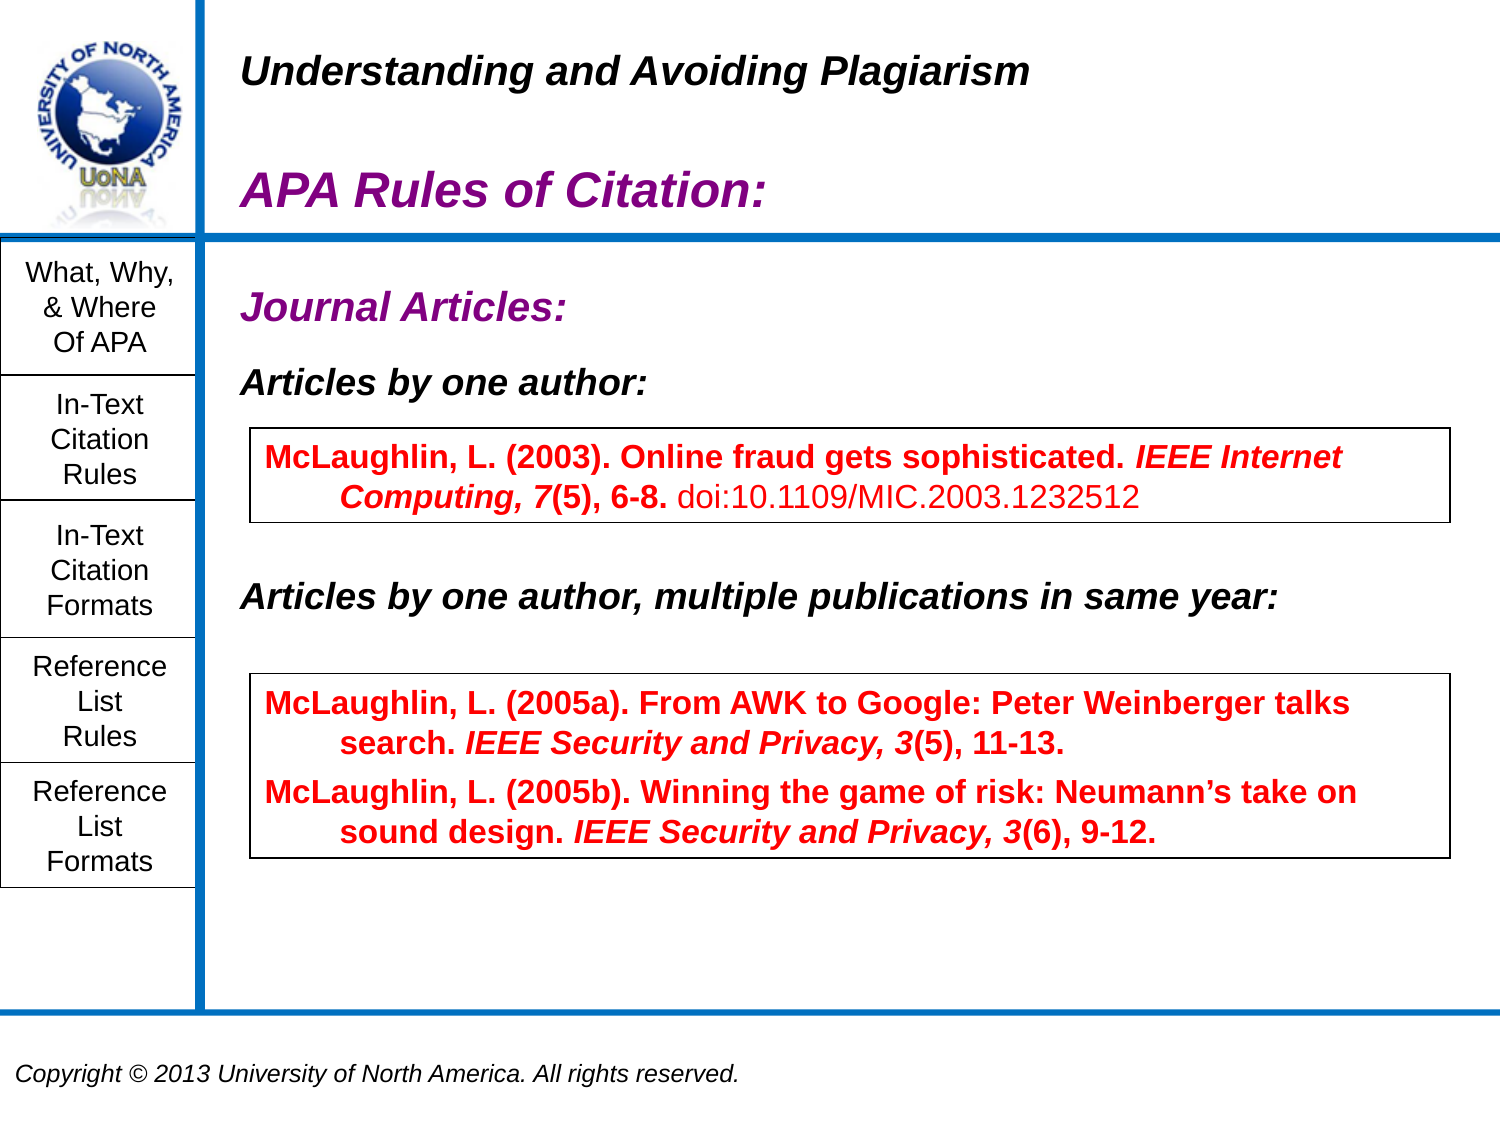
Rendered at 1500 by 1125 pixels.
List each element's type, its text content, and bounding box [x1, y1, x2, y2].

text_box In-Text Citation Formats [0, 499, 195, 638]
text_box Understanding and Avoiding Plagiarism [225, 36, 1150, 101]
text_box Articles by one author: [225, 350, 1388, 410]
text_box What, Why, & Where Of APA [0, 237, 195, 375]
picture [37, 41, 183, 232]
text_box In-Text Citation Rules [0, 375, 195, 499]
text_box Reference List Rules [0, 638, 195, 763]
text_box Journal Articles: [225, 272, 1388, 338]
text_box Articles by one author, multiple publications in same year: [225, 565, 1388, 625]
text_box McLaughlin, L. (2003). Online fraud gets sophisticated. IEEE Internet Computing, 7(5), 6-8. doi:10.1109/MIC.2003.1232512 [249, 428, 1450, 523]
text_box McLaughlin, L. (2005a). From AWK to Google: Peter Weinberger talks search. IEEE Security and Privacy, 3(5), 11-13. McLaughlin, L. (2005b). Winning the game of risk: Neumann’s take on sound design. IEEE Security and Privacy, 3(6), 9-12. [249, 673, 1450, 858]
text_box Reference List Formats [0, 763, 195, 888]
text_box APA Rules of Citation: [225, 149, 850, 225]
